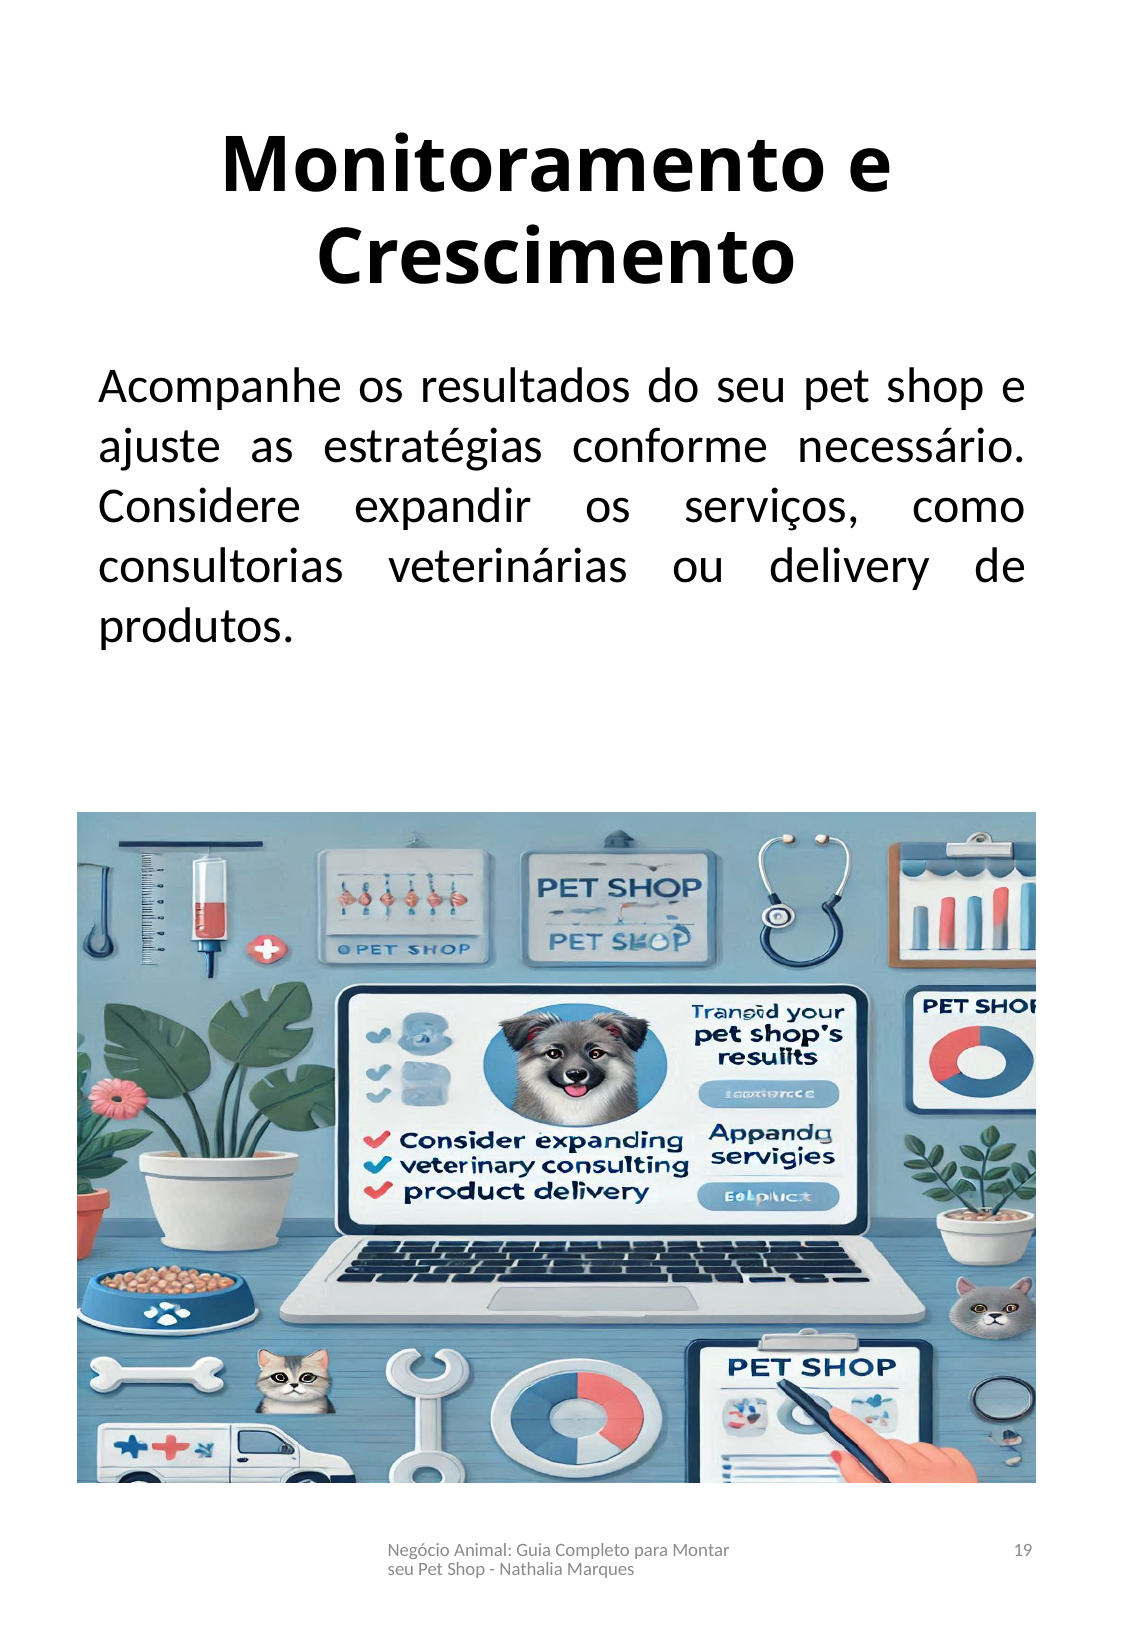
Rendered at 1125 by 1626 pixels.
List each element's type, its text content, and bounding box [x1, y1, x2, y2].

text_box Monitoramento e Crescimento [47, 106, 1066, 307]
footer Negócio Animal: Guia Completo para Montar seu Pet Shop - Nathalia Marques [372, 1506, 753, 1593]
picture [77, 812, 1036, 1483]
slide_number 19 [794, 1506, 1048, 1593]
text_box Acompanhe os resultados do seu pet shop e ajuste as estratégias conforme necessário. Considere expandir os serviços, como consultorias veterinárias ou delivery de produtos. [83, 344, 1042, 660]
